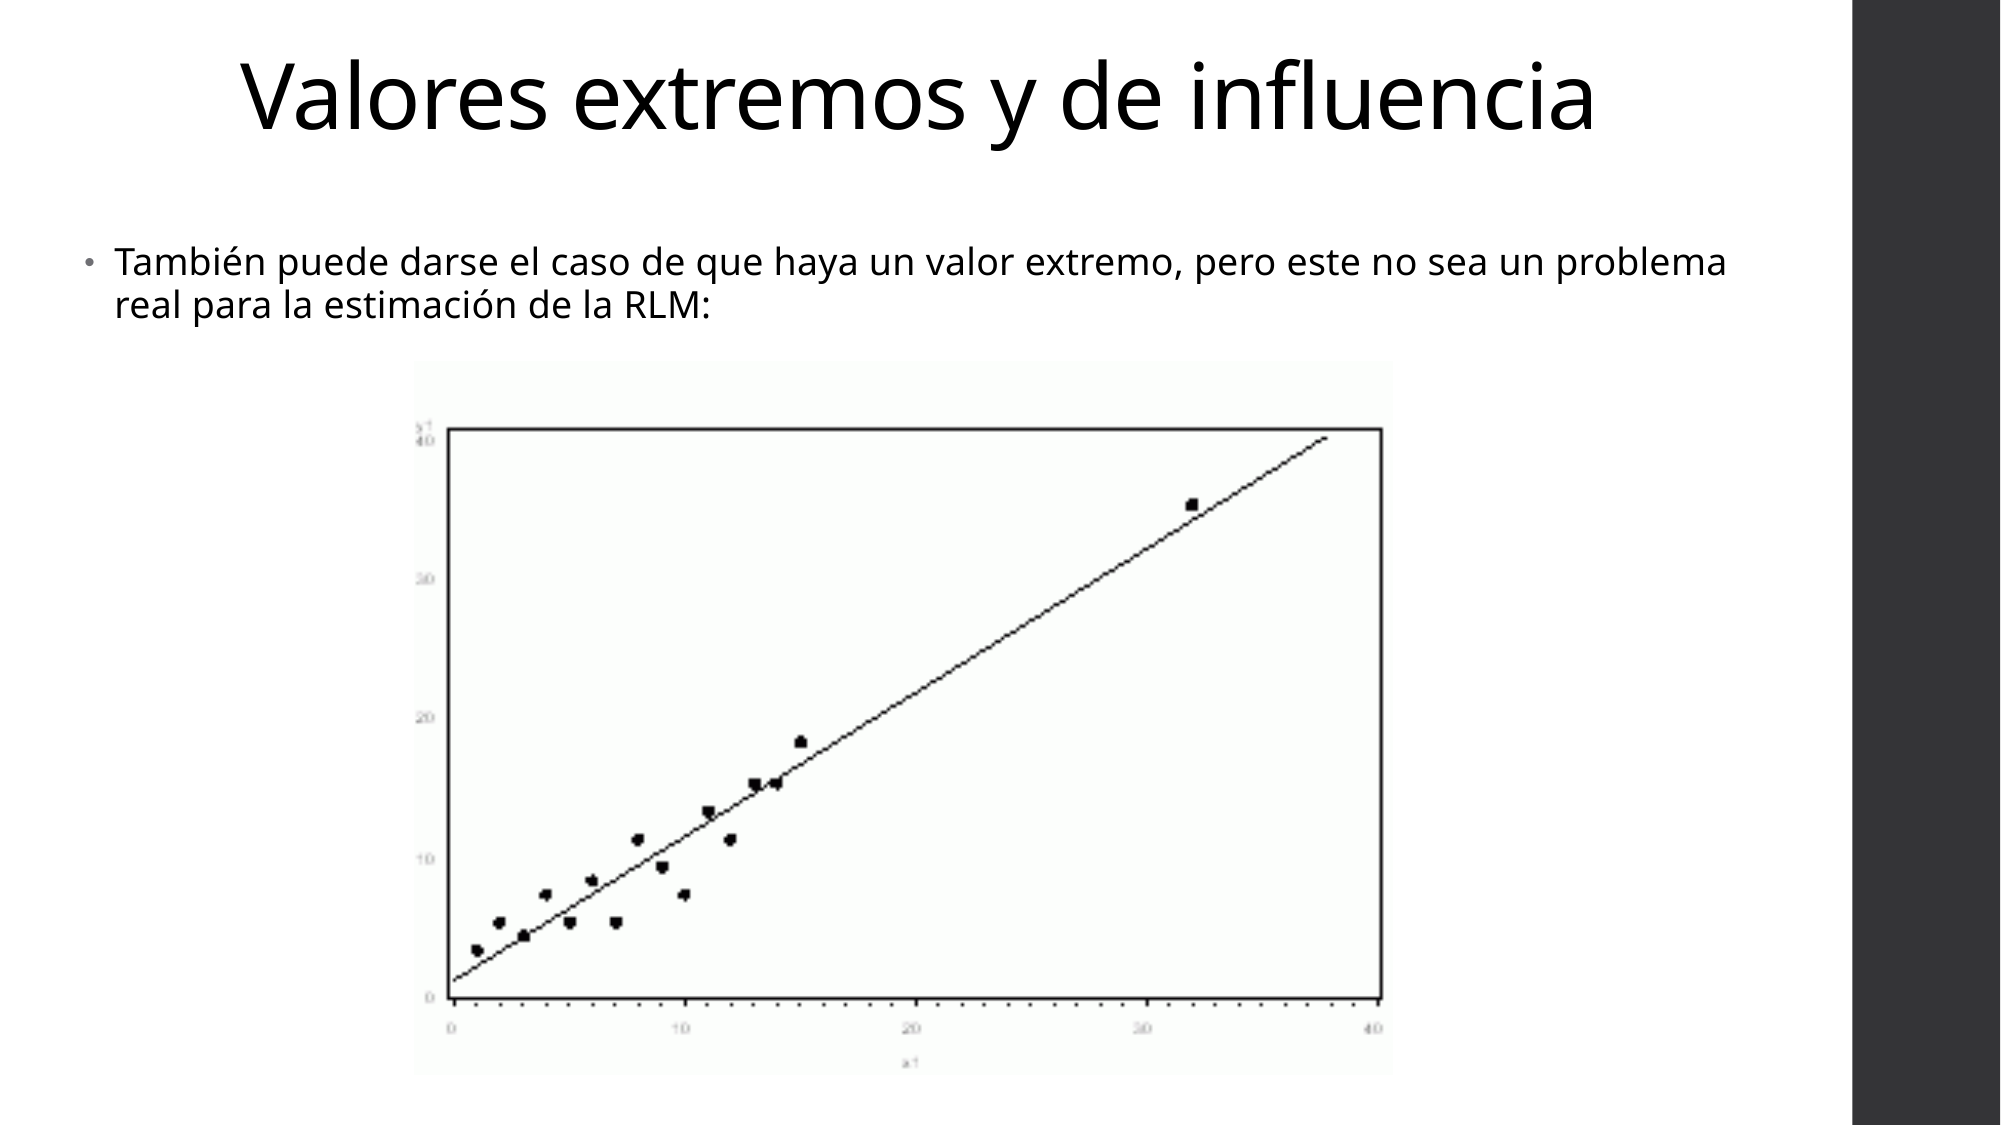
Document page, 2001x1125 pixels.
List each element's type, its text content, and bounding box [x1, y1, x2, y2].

picture [414, 361, 1394, 1076]
title Valores extremos y de influencia [26, 23, 1814, 158]
list También puede darse el caso de que haya un valor extremo, pero este no sea un problema real para la estimación de la RLM: [69, 234, 1747, 948]
